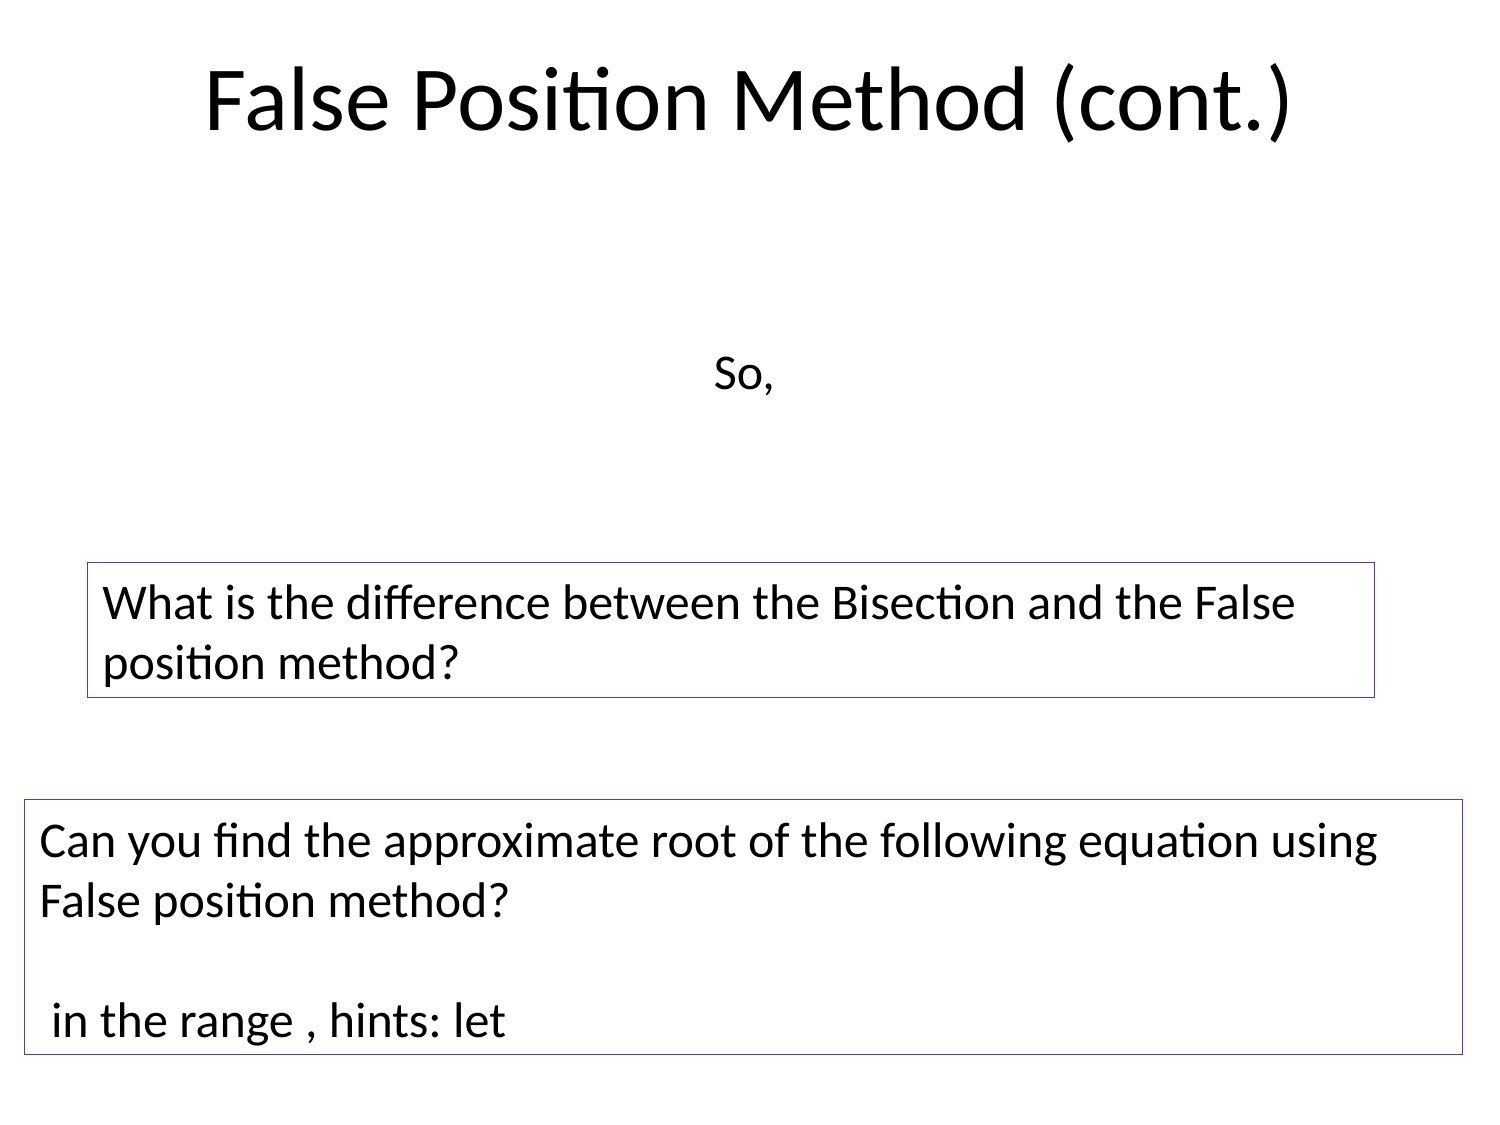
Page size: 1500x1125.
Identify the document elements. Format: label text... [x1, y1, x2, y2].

text_box What is the difference between the Bisection and the False position method? [87, 562, 1375, 698]
title False Position Method (cont.) [75, 24, 1425, 163]
